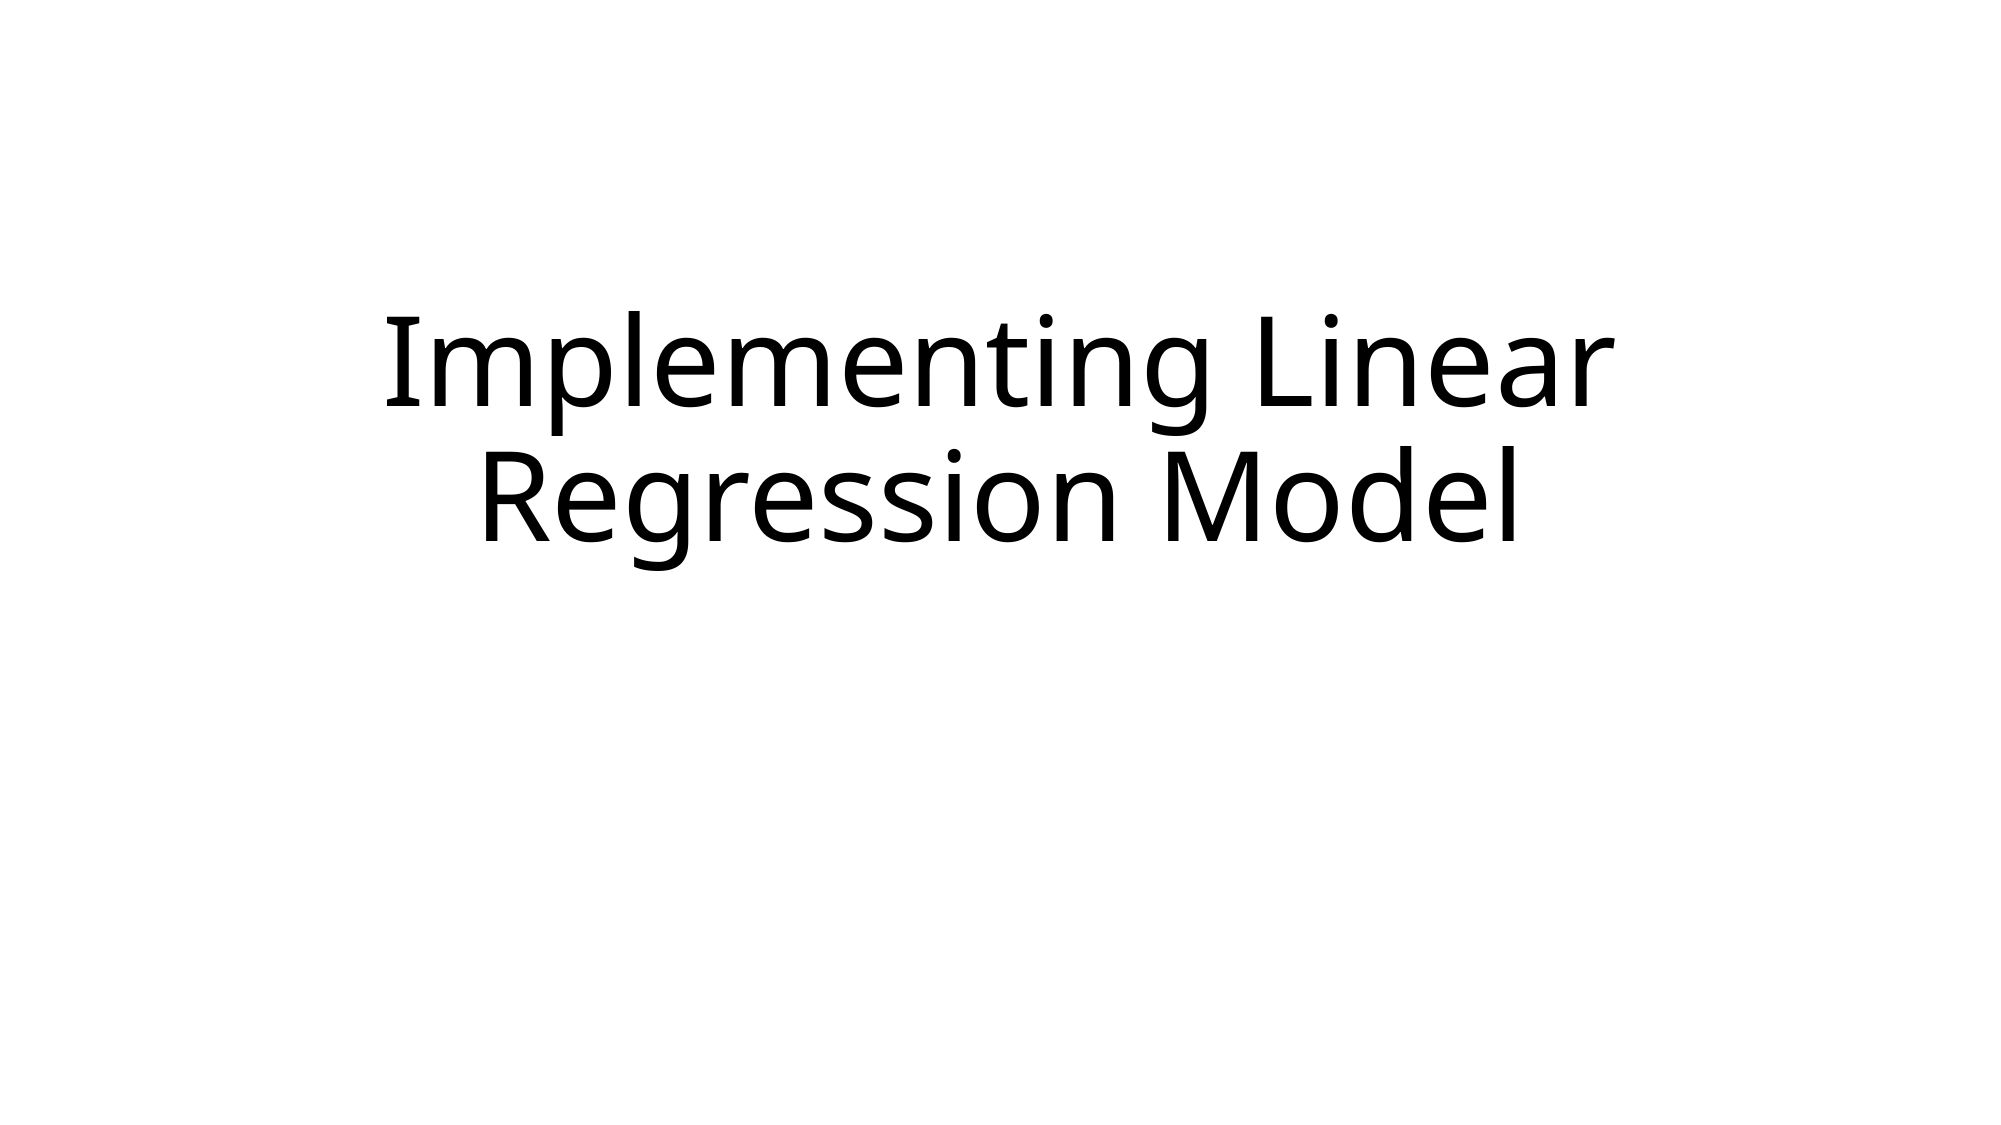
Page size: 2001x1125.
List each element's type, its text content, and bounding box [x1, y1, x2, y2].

title Implementing Linear Regression Model [249, 184, 1750, 576]
